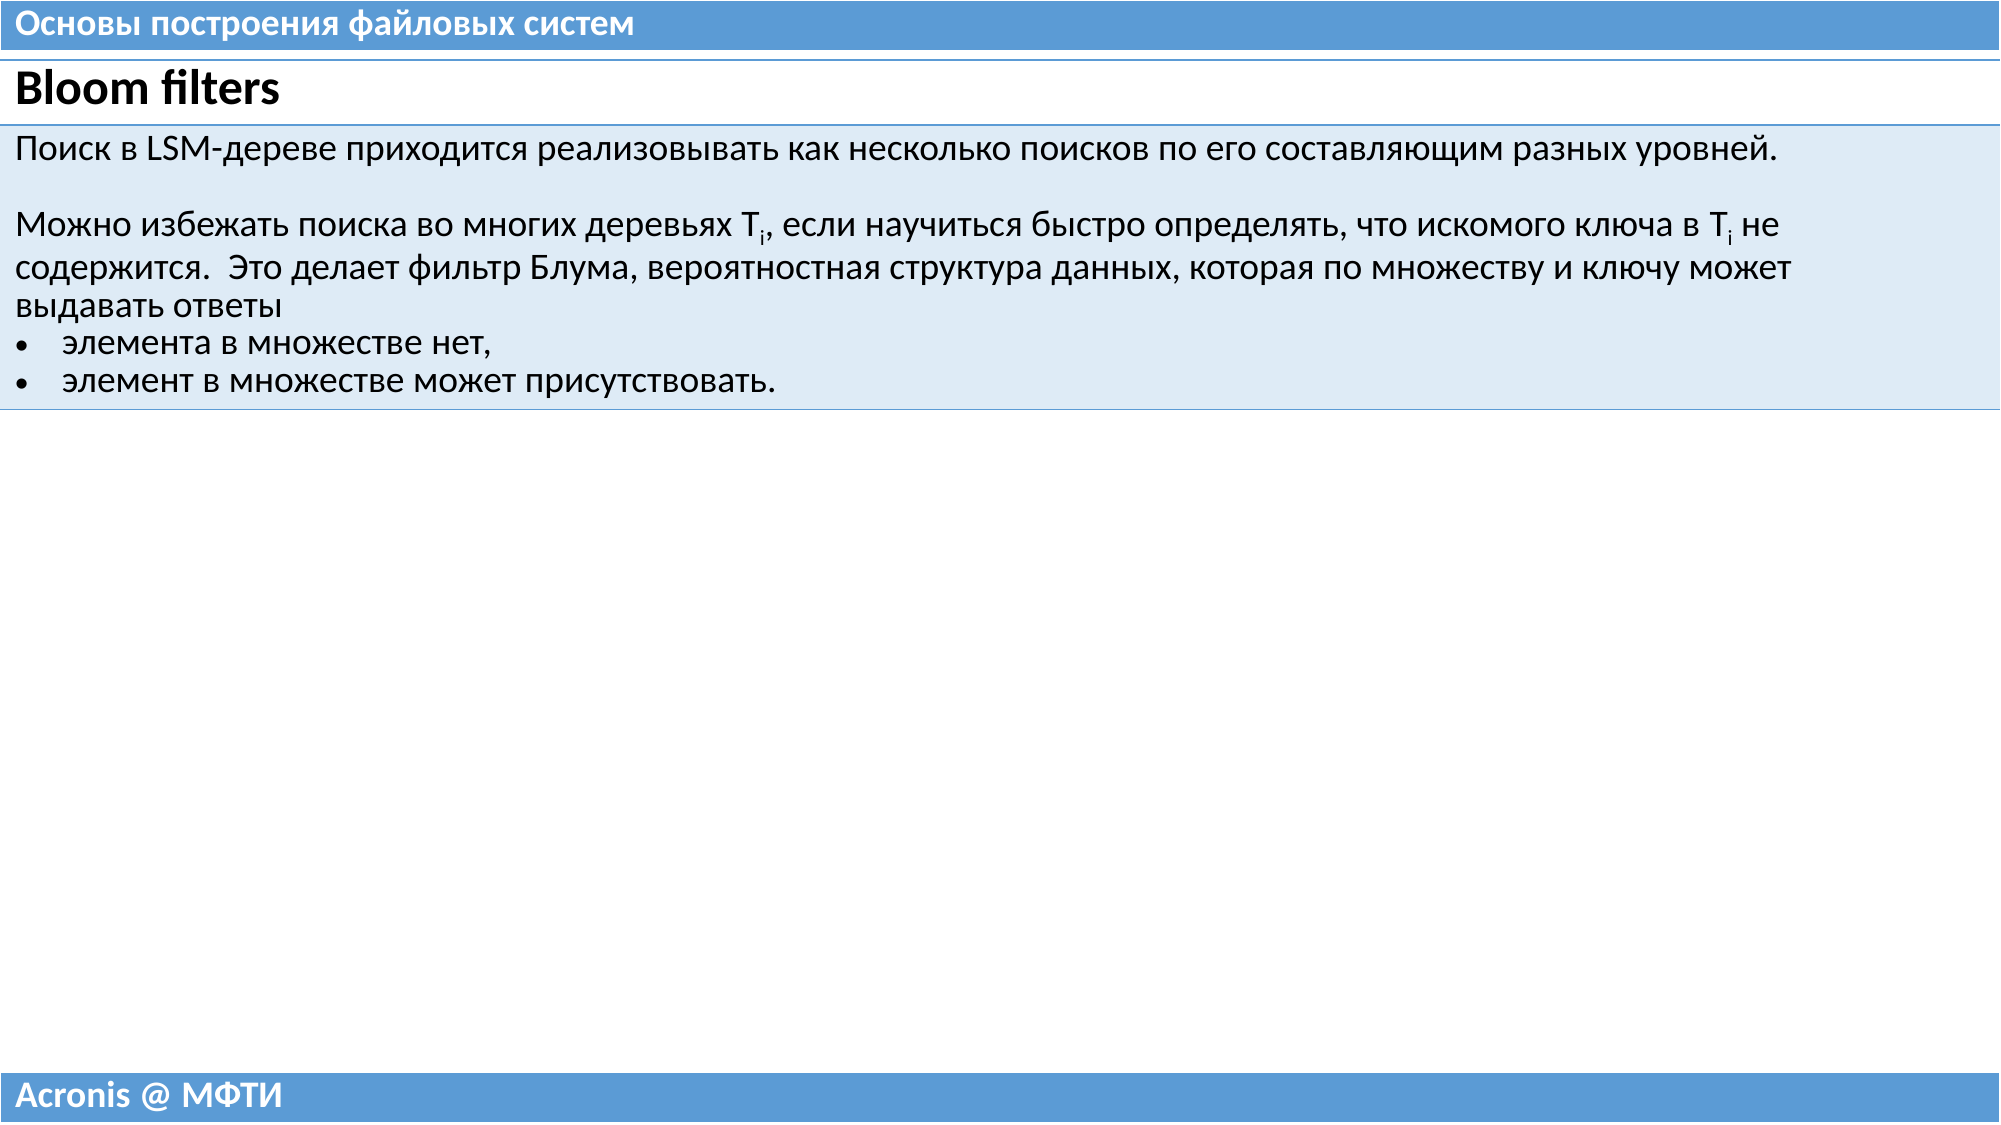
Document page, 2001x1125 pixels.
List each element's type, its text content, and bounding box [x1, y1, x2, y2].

table_header Bloom filters [0, 61, 2000, 124]
table_cell Поиск в LSM-дереве приходится реализовывать как несколько поисков по его составляющим разных уровней. Можно избежать поиска во многих деревьях Ti, если научиться быстро определять, что искомого ключа в Ti не содержится. Это делает фильтр Блума, вероятностная структура данных, которая по множеству и ключу может выдавать ответы элемента в множестве нет, элемент в множестве может присутствовать. [0, 126, 2000, 409]
table_header Основы построения файловых систем [1, 1, 1999, 50]
table_header Acronis @ МФТИ [1, 1073, 1999, 1122]
